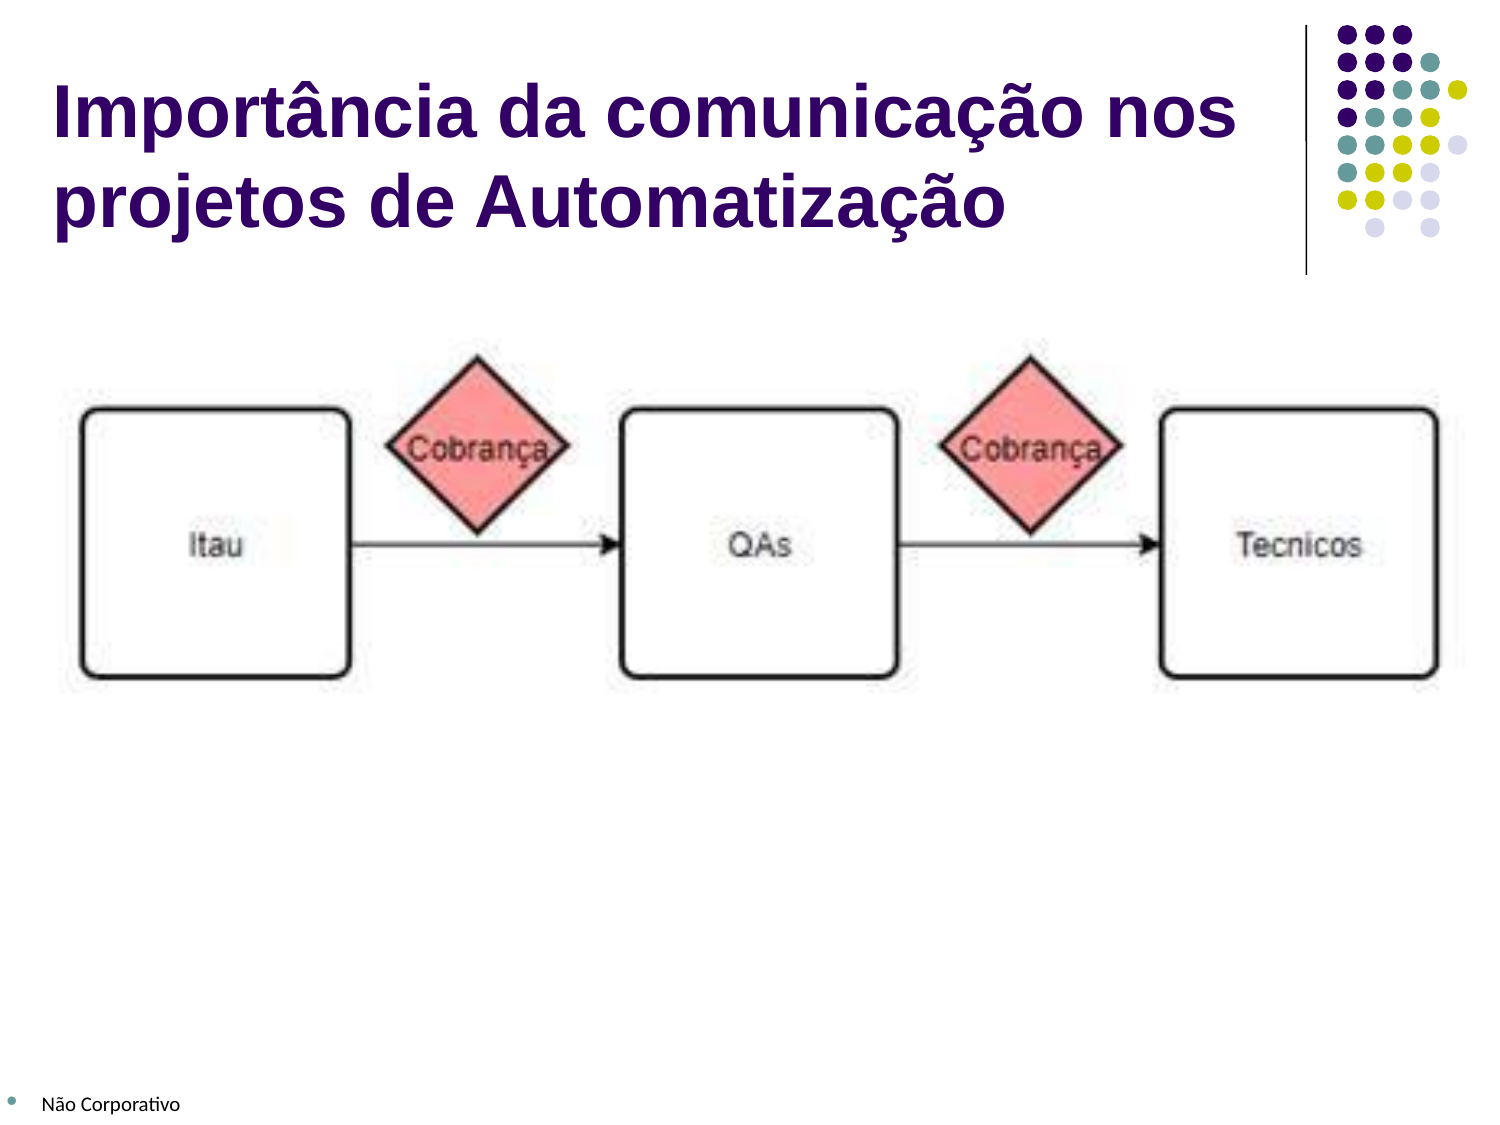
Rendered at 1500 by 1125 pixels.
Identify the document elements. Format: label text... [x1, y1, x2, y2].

picture [33, 314, 1480, 713]
title Importância da comunicação nos projetos de Automatização [37, 37, 1300, 250]
